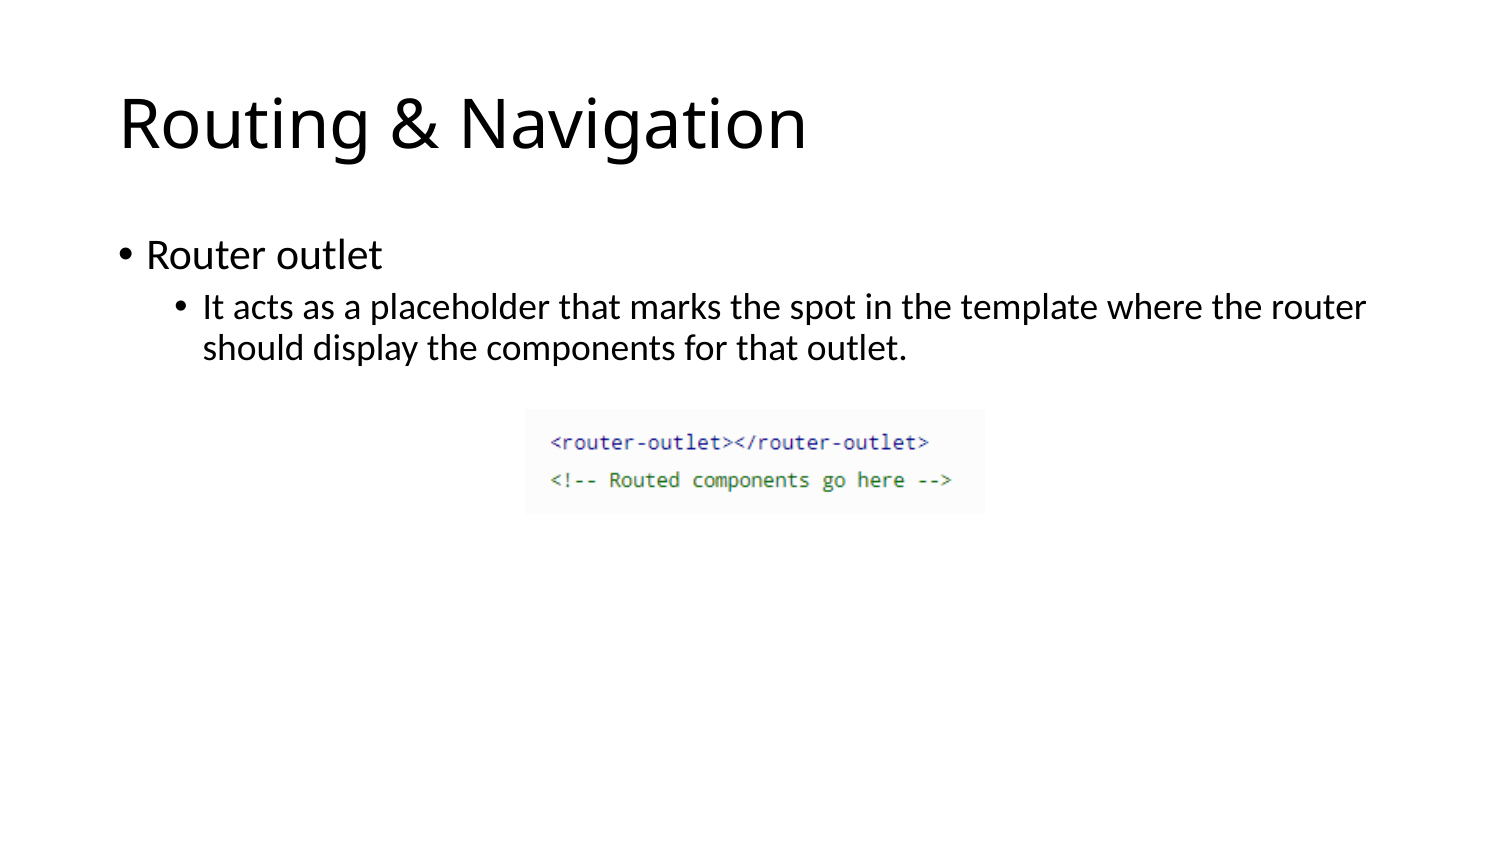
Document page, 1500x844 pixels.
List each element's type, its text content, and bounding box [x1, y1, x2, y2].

list Router outlet It acts as a placeholder that marks the spot in the template where the router should display the components for that outlet. [103, 224, 1397, 760]
picture [524, 409, 985, 515]
title Routing & Navigation [103, 44, 1397, 208]
